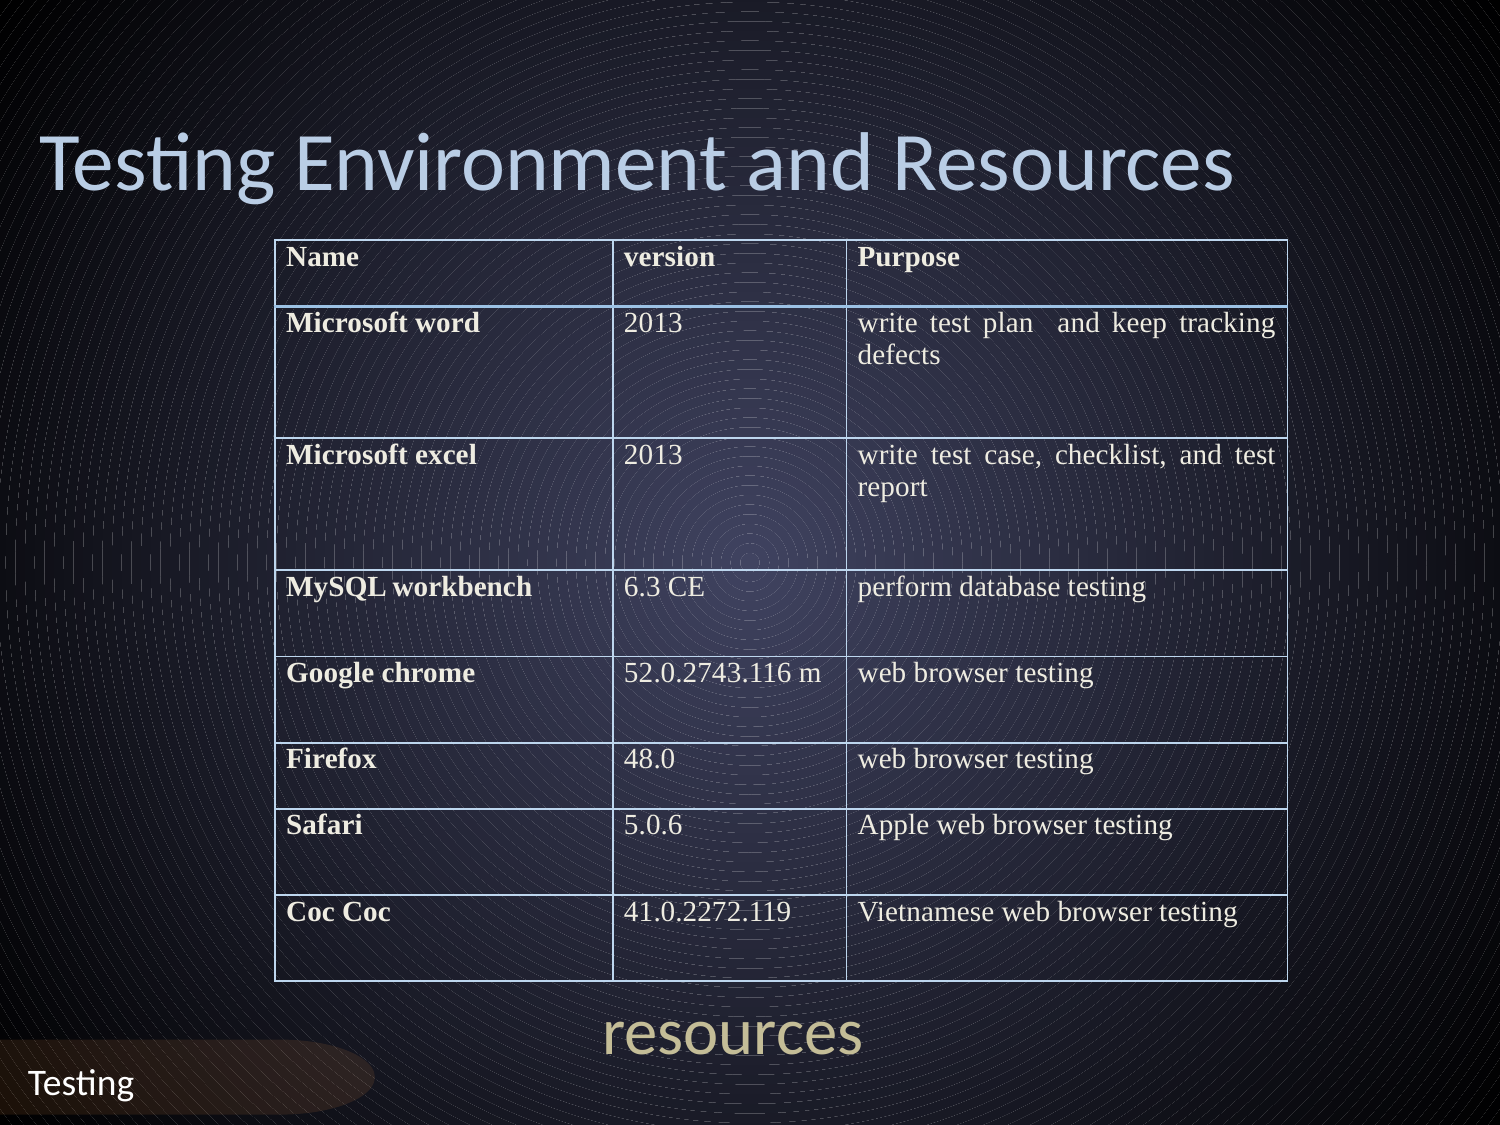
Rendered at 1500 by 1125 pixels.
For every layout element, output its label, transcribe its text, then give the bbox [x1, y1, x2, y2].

table_cell web browser testing [847, 657, 1287, 742]
table_cell Google chrome [276, 657, 612, 742]
table_cell Safari [276, 810, 612, 894]
text_box resources [587, 982, 1246, 1097]
table_header Purpose [847, 241, 1287, 305]
table_cell 5.0.6 [614, 810, 846, 894]
table_cell Apple web browser testing [847, 810, 1287, 894]
table_cell 2013 [614, 308, 846, 437]
table_cell 48.0 [614, 744, 846, 808]
table_cell 52.0.2743.116 m [614, 657, 846, 742]
table_cell Coc Coc [276, 896, 612, 980]
table_cell perform database testing [847, 571, 1287, 656]
table_cell 6.3 CE [614, 571, 846, 656]
text_box Testing Environment and Resources [24, 99, 1350, 238]
table_cell web browser testing [847, 744, 1287, 808]
table_cell 41.0.2272.119 [614, 896, 846, 980]
table_header Name [276, 241, 612, 305]
table_cell Vietnamese web browser testing [847, 896, 1287, 980]
table_cell Microsoft word [276, 308, 612, 437]
text_box Testing [0, 1039, 375, 1115]
table_cell Firefox [276, 744, 612, 808]
table_cell write test plan and keep tracking defects [847, 308, 1287, 437]
table_header version [614, 241, 846, 305]
table_cell MySQL workbench [276, 571, 612, 656]
table_cell write test case, checklist, and test report [847, 439, 1287, 569]
table_cell 2013 [614, 439, 846, 569]
table_cell Microsoft excel [276, 439, 612, 569]
